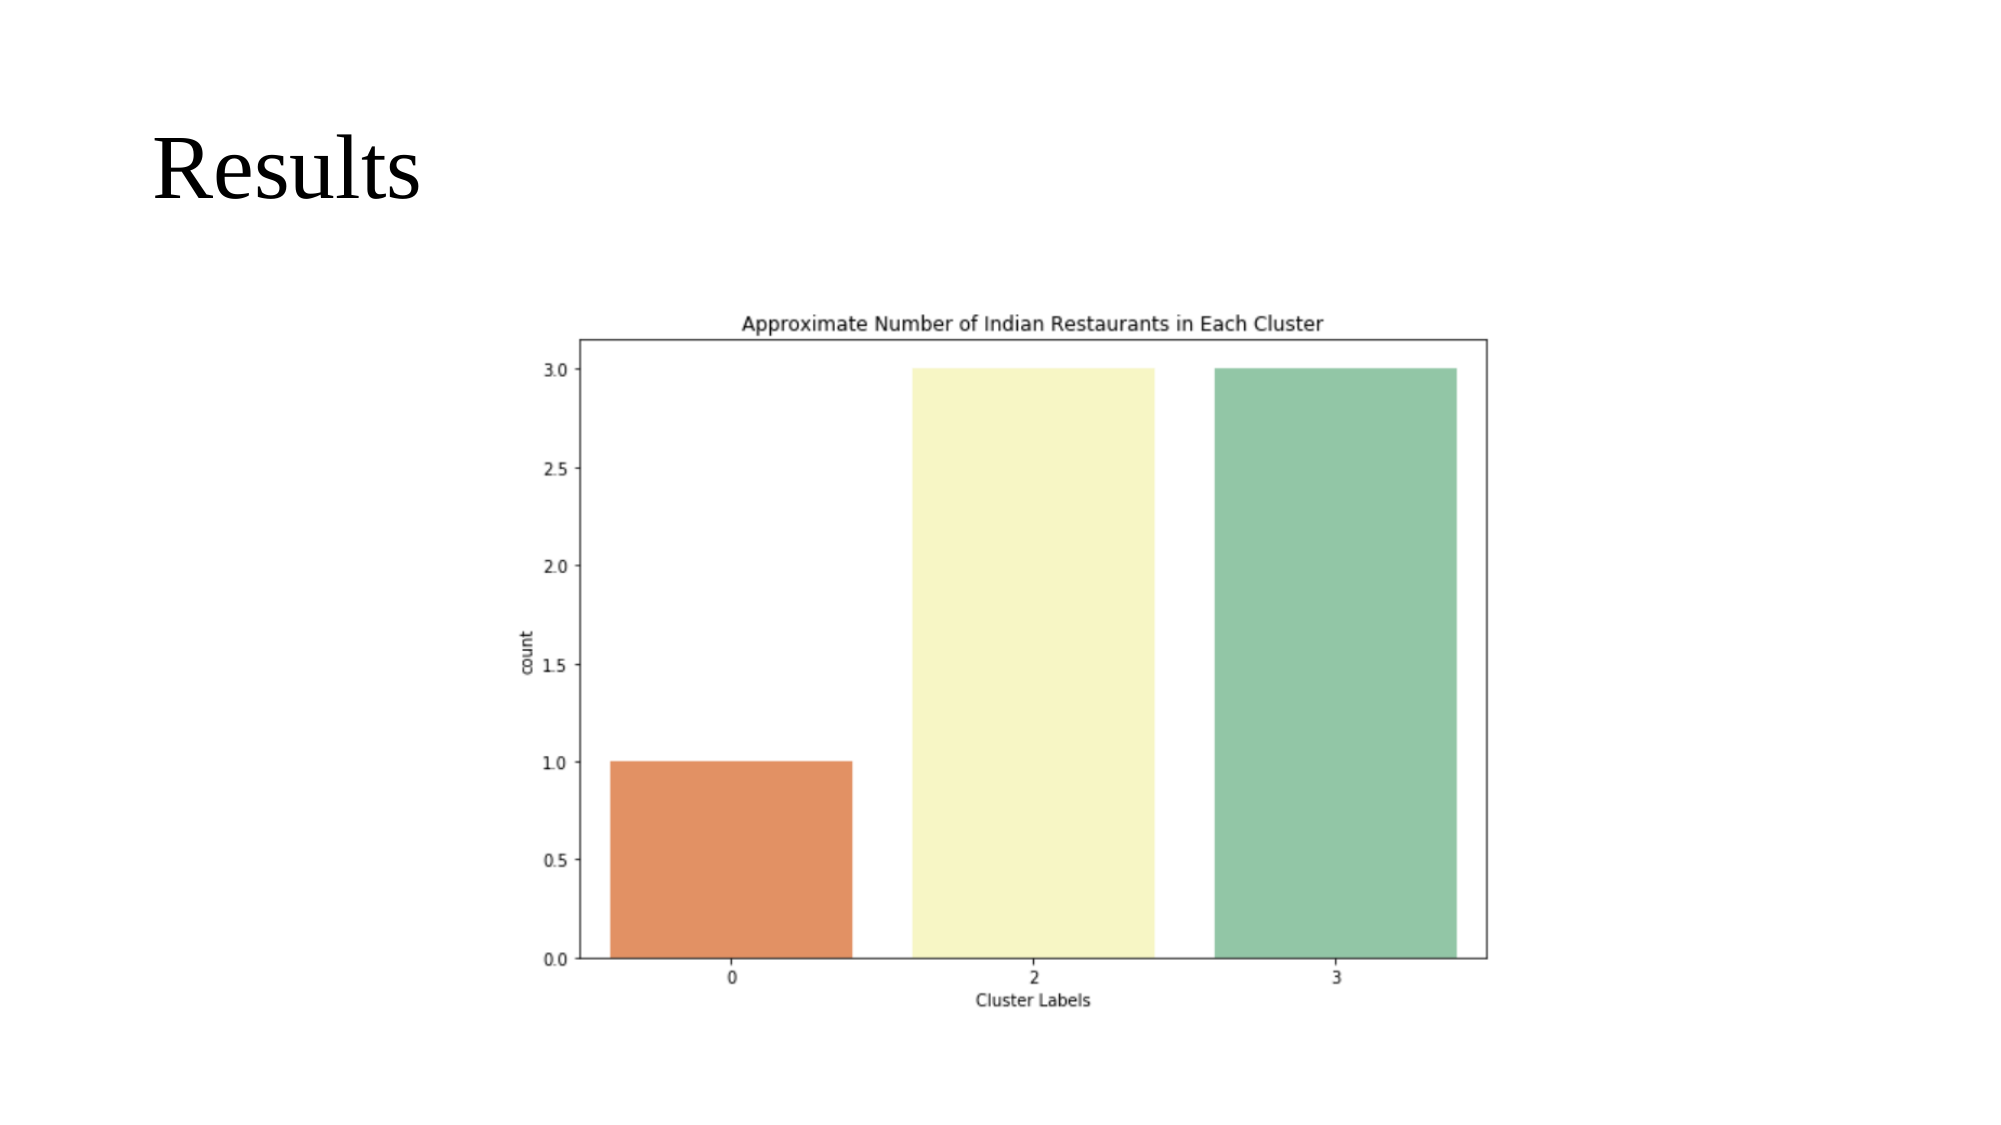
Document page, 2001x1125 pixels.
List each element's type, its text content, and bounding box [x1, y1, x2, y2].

title Results [137, 59, 1863, 278]
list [509, 299, 1491, 1014]
